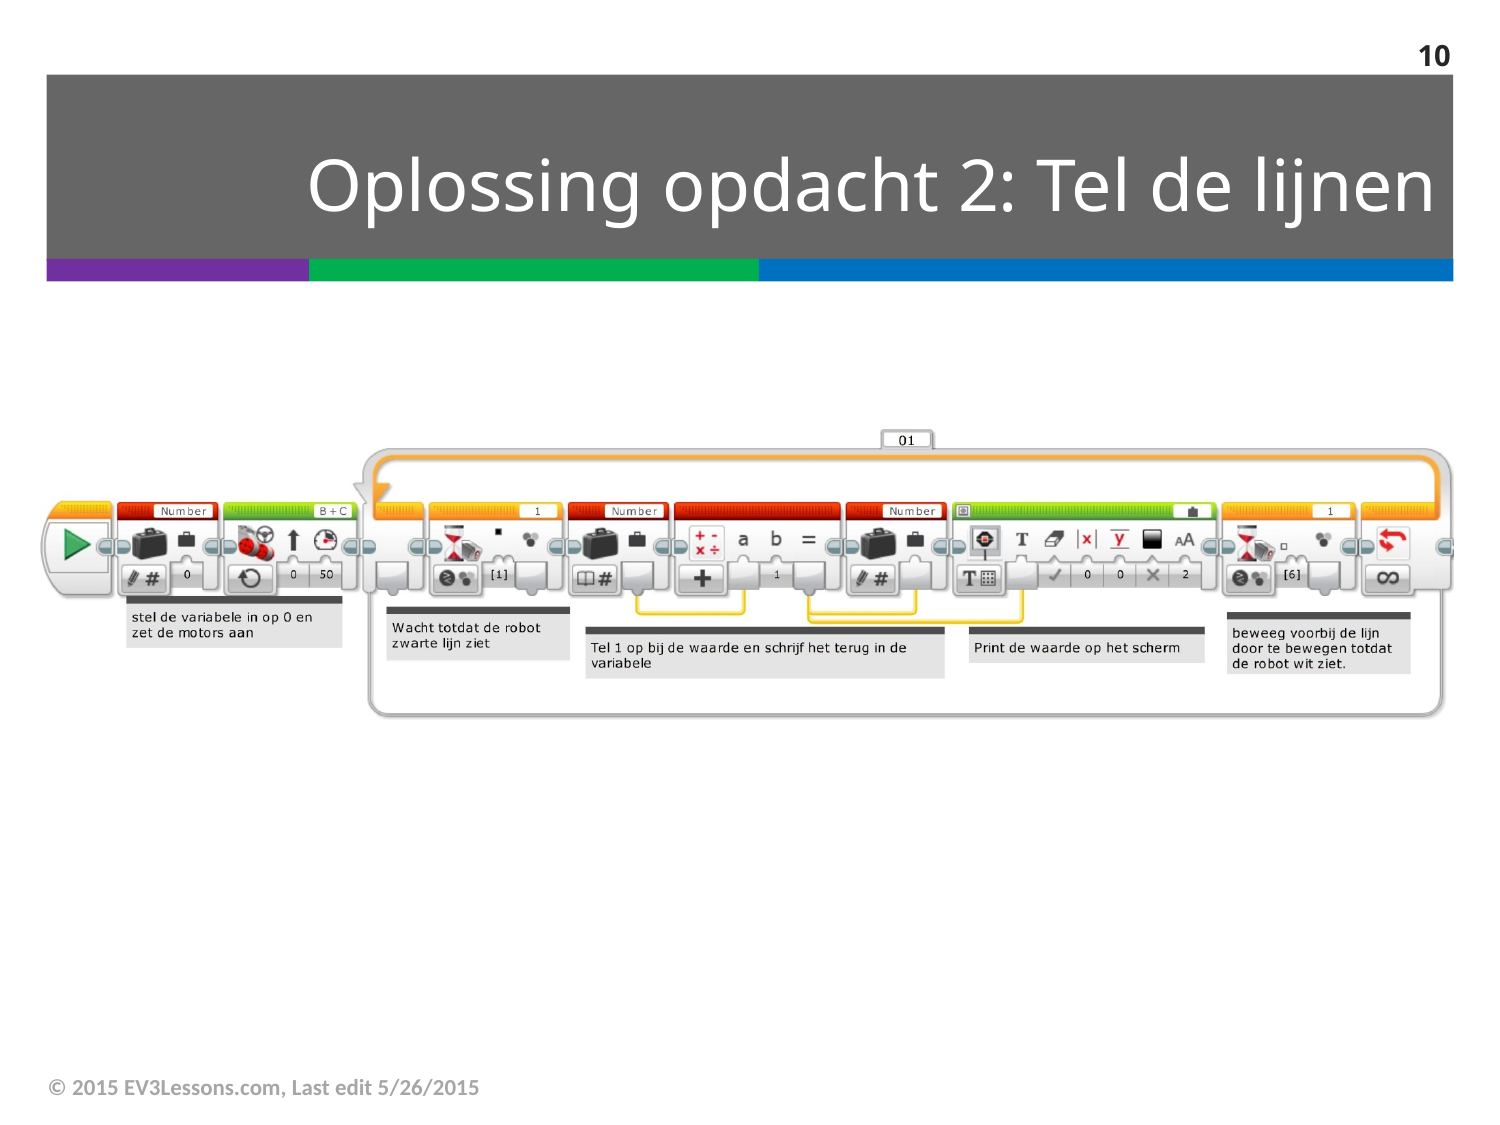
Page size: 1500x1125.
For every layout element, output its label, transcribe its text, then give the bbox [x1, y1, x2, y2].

footer © 2015 EV3Lessons.com, Last edit 5/26/2015 [32, 1055, 1038, 1116]
slide_number 10 [1362, 27, 1466, 87]
picture [39, 414, 1454, 778]
title Oplossing opdacht 2: Tel de lijnen [46, 103, 1454, 263]
